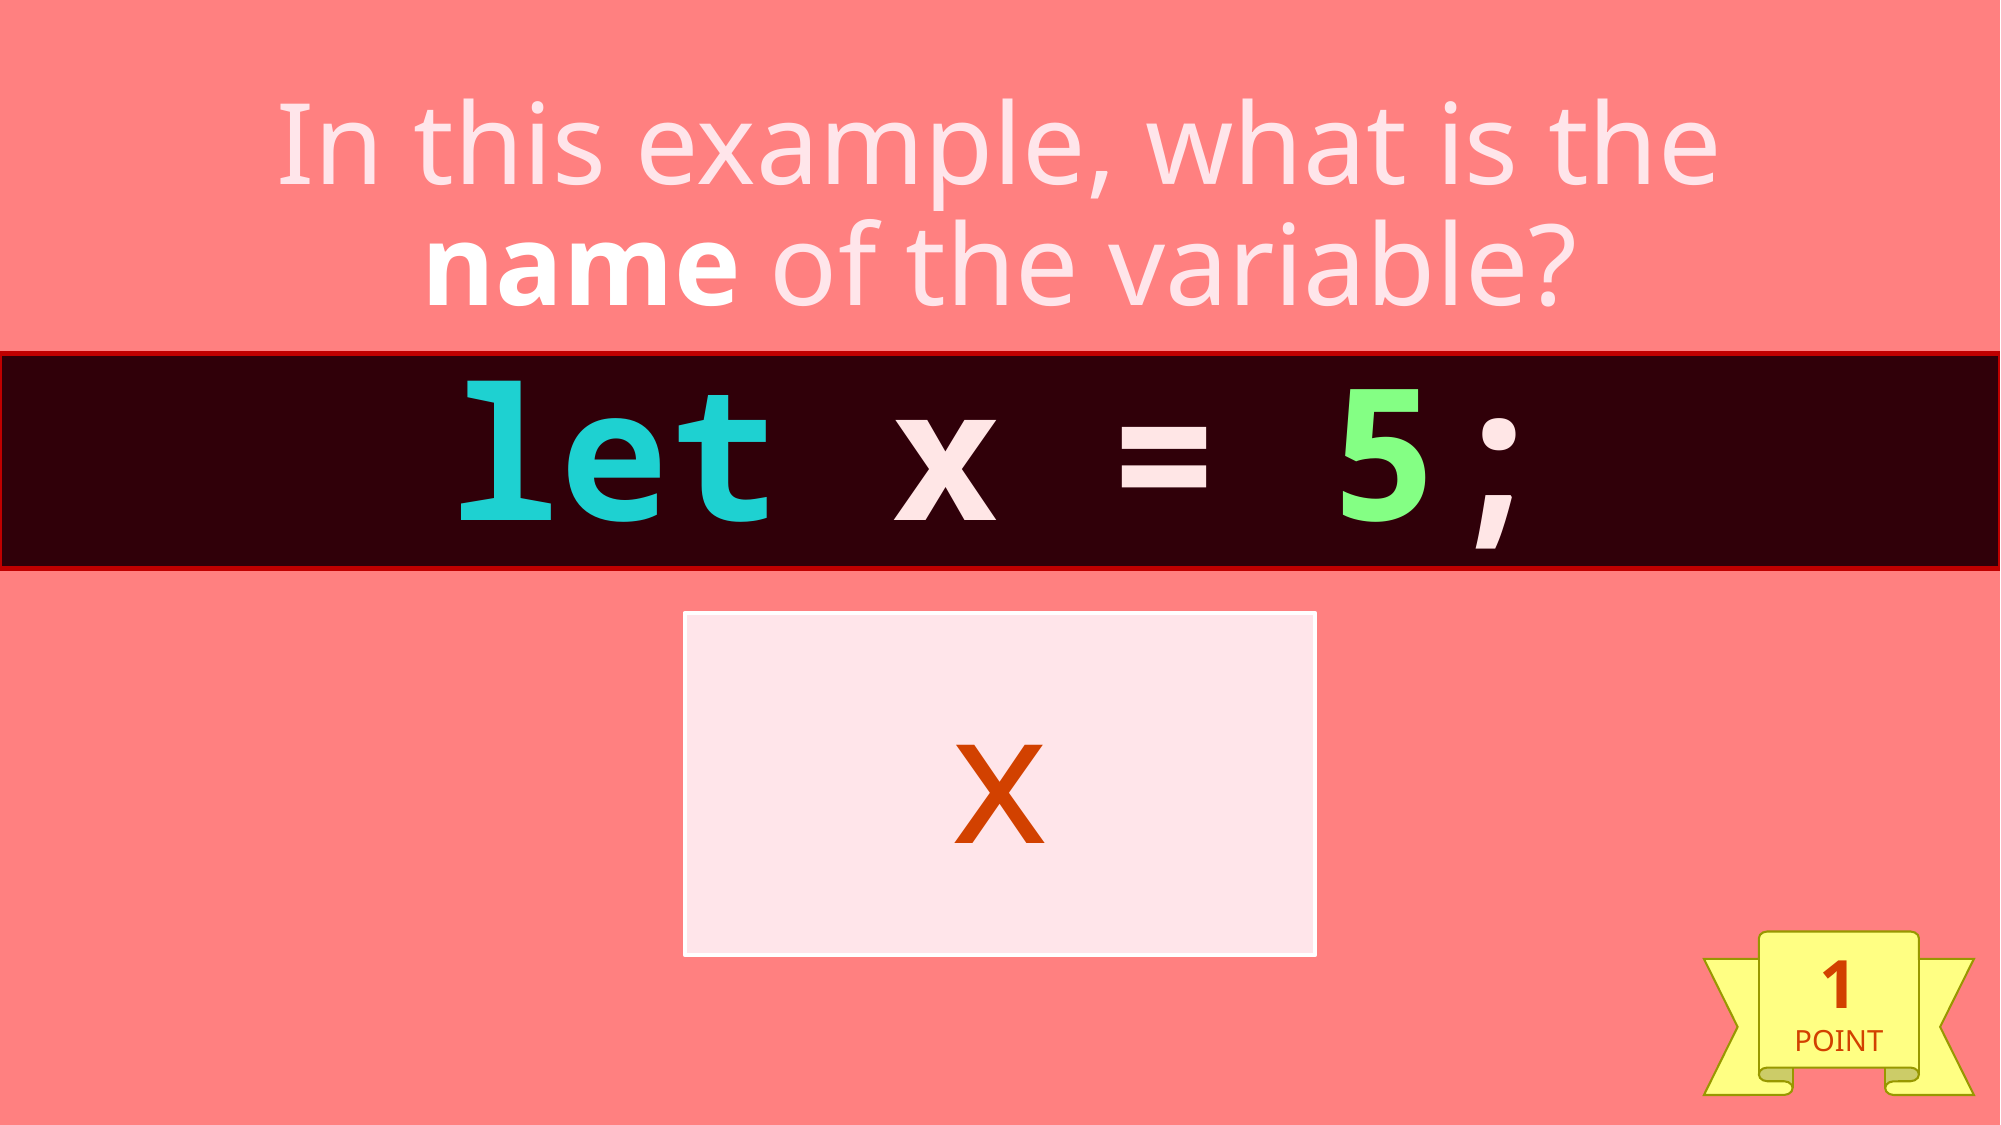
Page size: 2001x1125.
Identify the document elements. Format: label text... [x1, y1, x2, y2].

title In this example, what is the name of the variable? [110, 65, 1890, 352]
text_box 1 POINT [1702, 930, 1976, 1097]
list let x = 5; [0, 353, 2000, 569]
text_box x [684, 613, 1315, 955]
